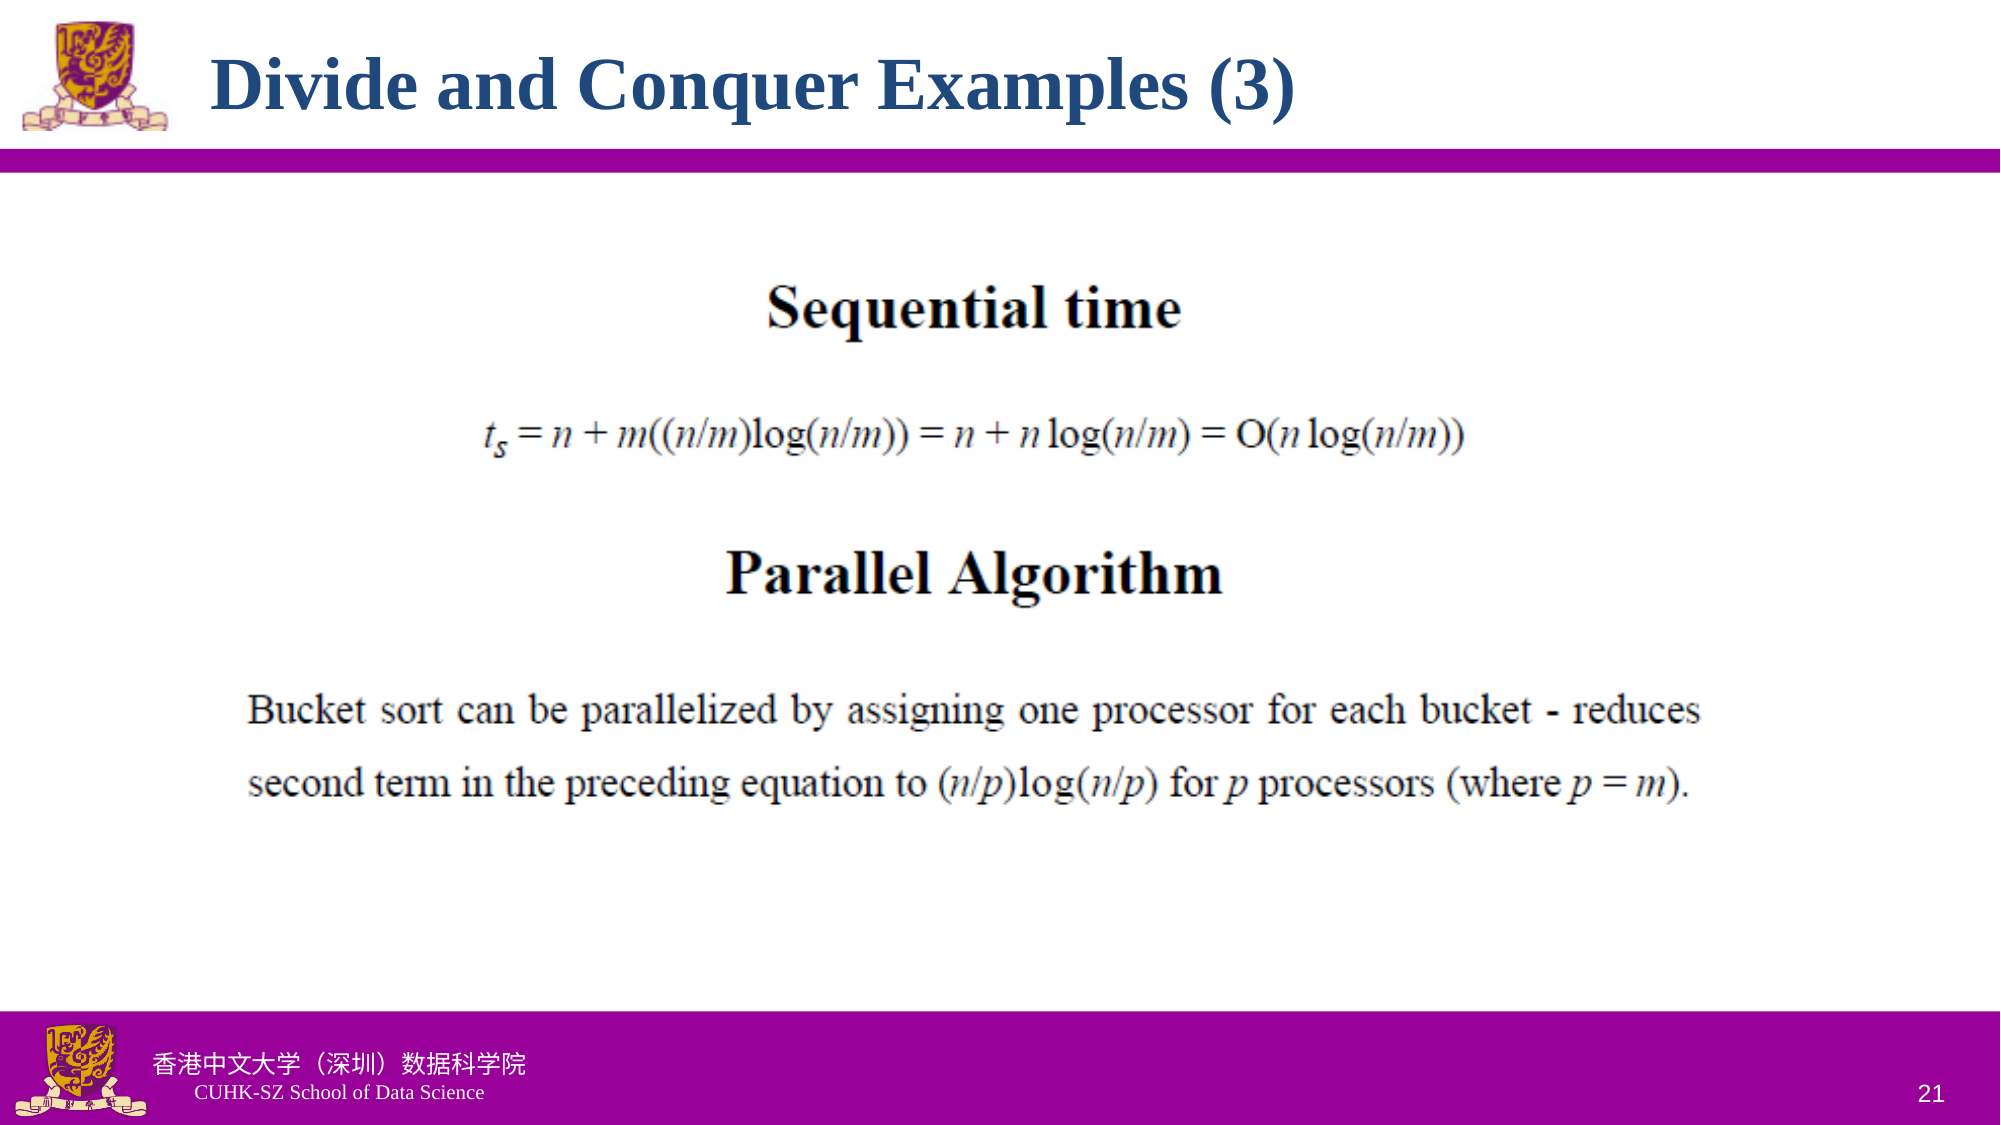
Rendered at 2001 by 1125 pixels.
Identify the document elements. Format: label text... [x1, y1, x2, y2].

picture [216, 227, 1756, 872]
title Divide and Conquer Examples (3) [194, 30, 1693, 130]
picture [14, 1023, 149, 1117]
picture [21, 20, 173, 131]
slide_number 21 [1493, 1070, 1961, 1125]
